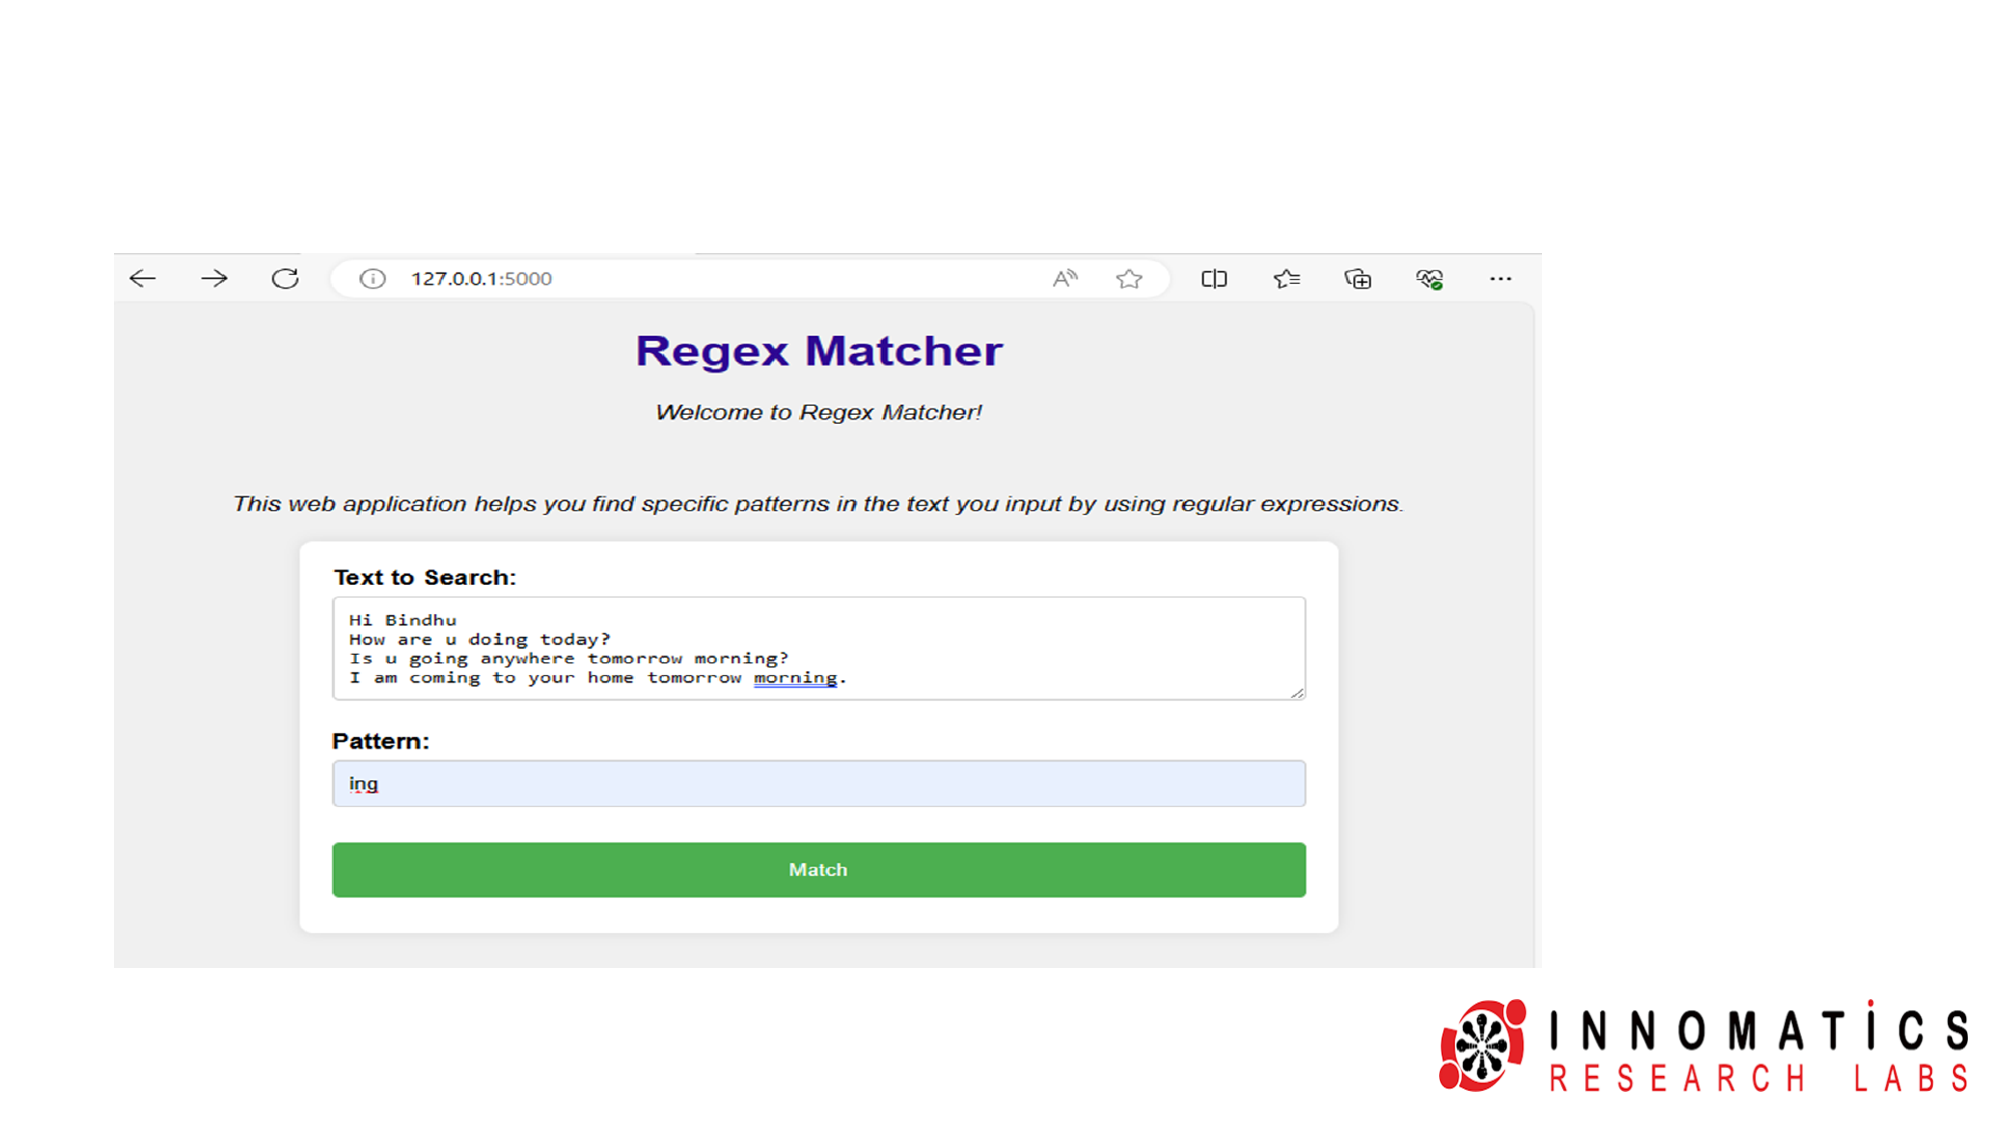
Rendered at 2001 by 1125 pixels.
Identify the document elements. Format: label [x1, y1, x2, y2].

picture [1439, 999, 1968, 1092]
list [114, 253, 1542, 968]
